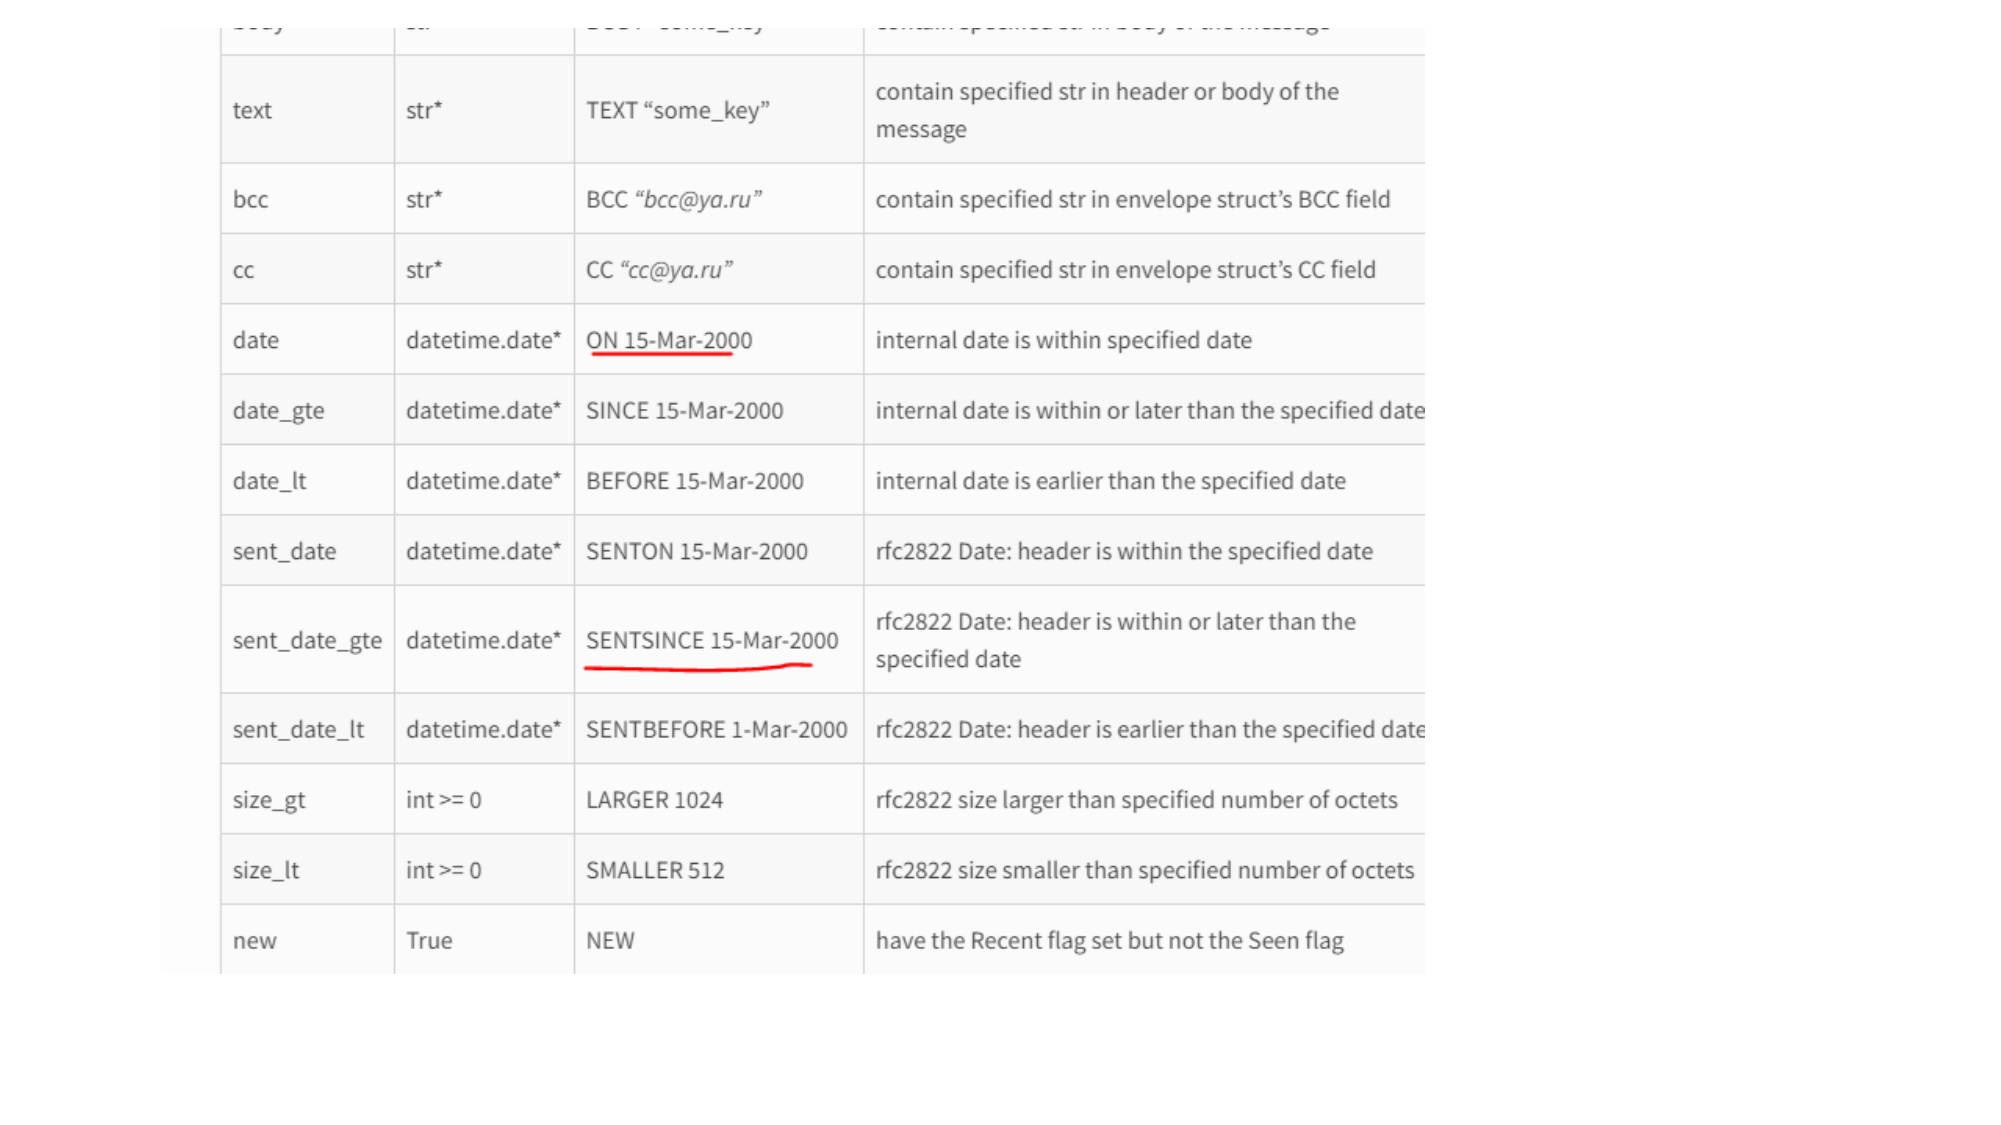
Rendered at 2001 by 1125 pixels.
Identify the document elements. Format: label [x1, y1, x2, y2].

picture [161, 28, 1425, 974]
